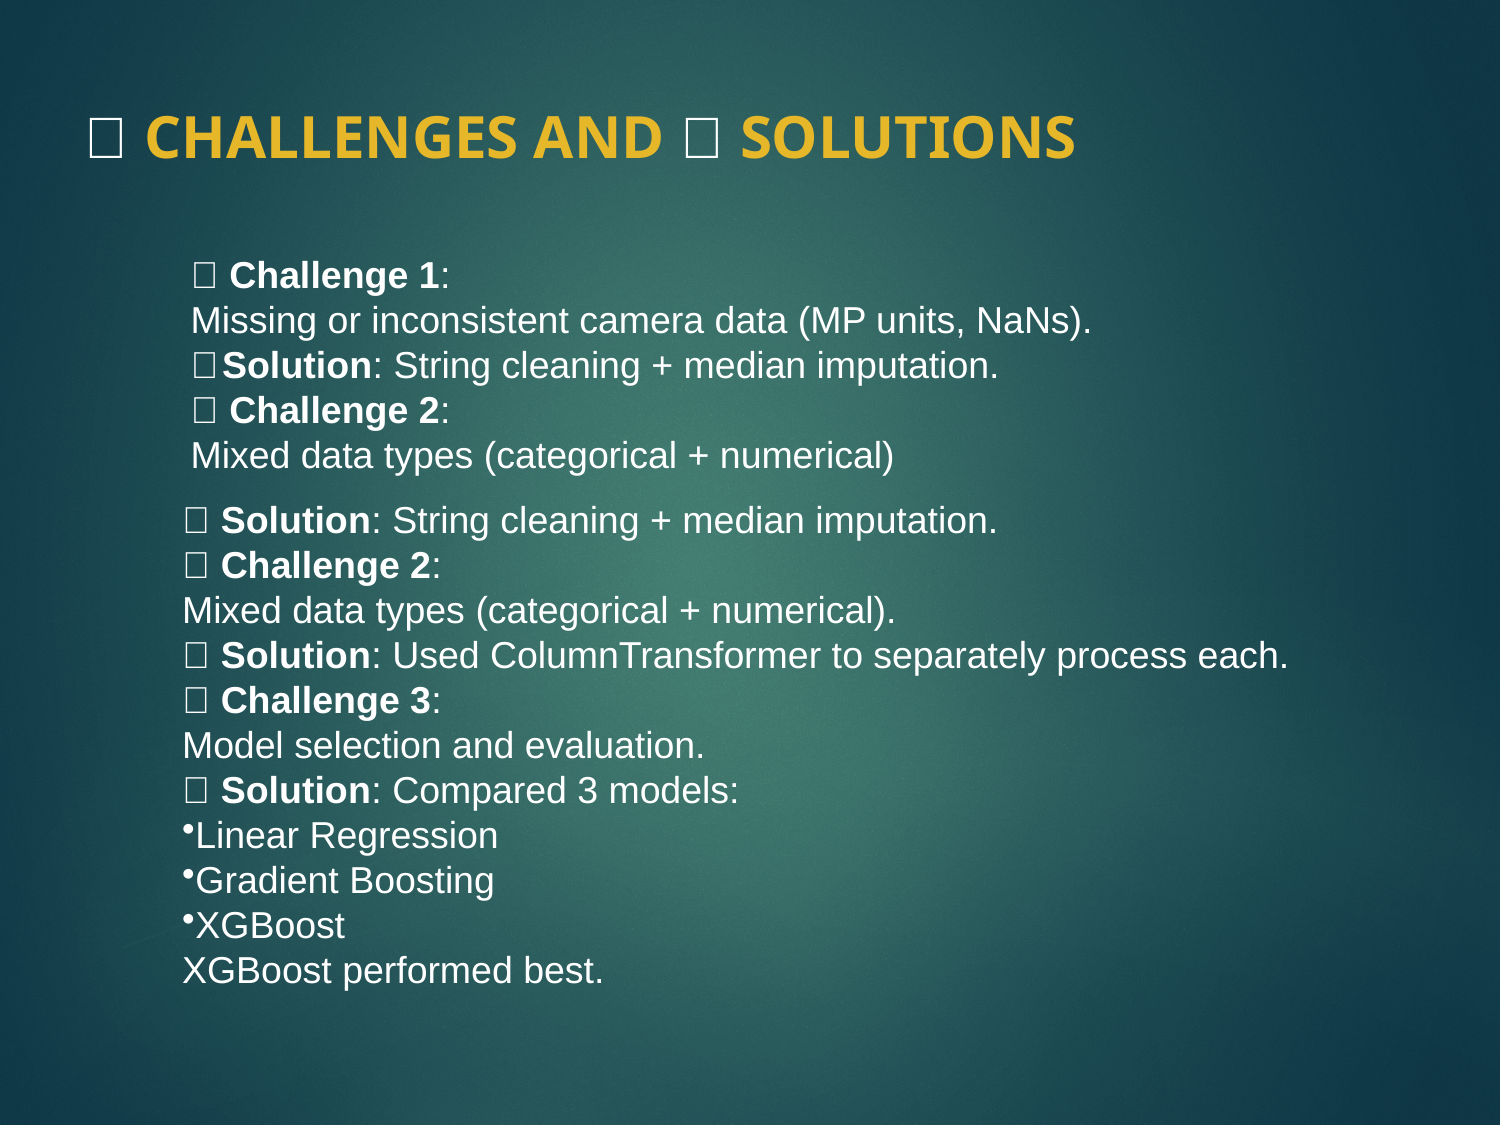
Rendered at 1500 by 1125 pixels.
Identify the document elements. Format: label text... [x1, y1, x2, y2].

title ✅ Solution: String cleaning + median imputation. 🧩 Challenge 2: Mixed data types (categorical + numerical). ✅ Solution: Used ColumnTransformer to separately process each. 🧩 Challenge 3: Model selection and evaluation. ✅ Solution: Compared 3 models: Linear Regression Gradient Boosting XGBoost XGBoost performed best. [167, 218, 1340, 1045]
list 🧩 CHALLENGES AND ✅ SOLUTIONS [69, 58, 1346, 212]
text_box 🧩 Challenge 1: Missing or inconsistent camera data (MP units, NaNs). ✅ Solution: String cleaning + median imputation. 🧩 Challenge 2: Mixed data types (categorical + numerical) [175, 243, 1109, 484]
